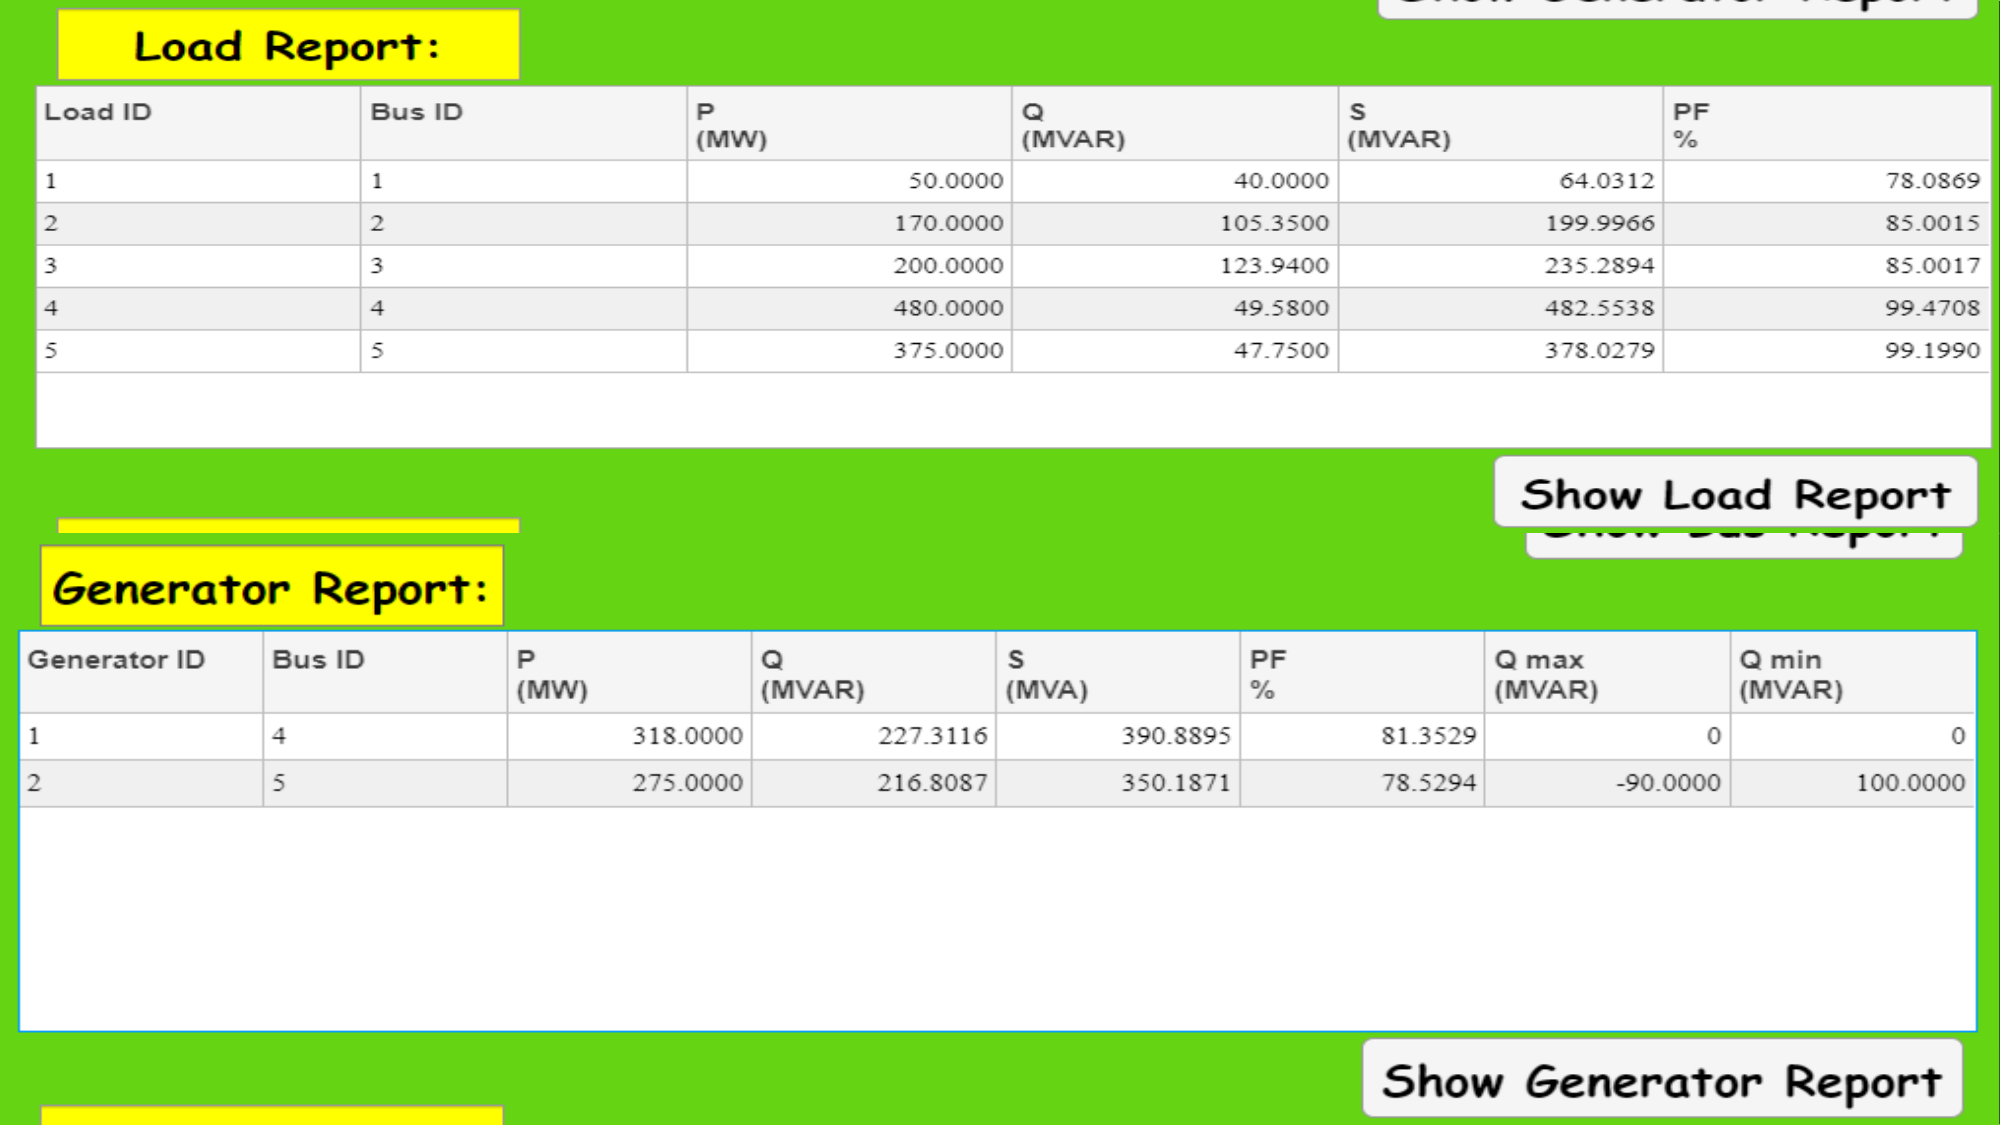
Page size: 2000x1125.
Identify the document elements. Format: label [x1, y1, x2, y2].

picture [0, 533, 2000, 1125]
list [0, 0, 2000, 529]
